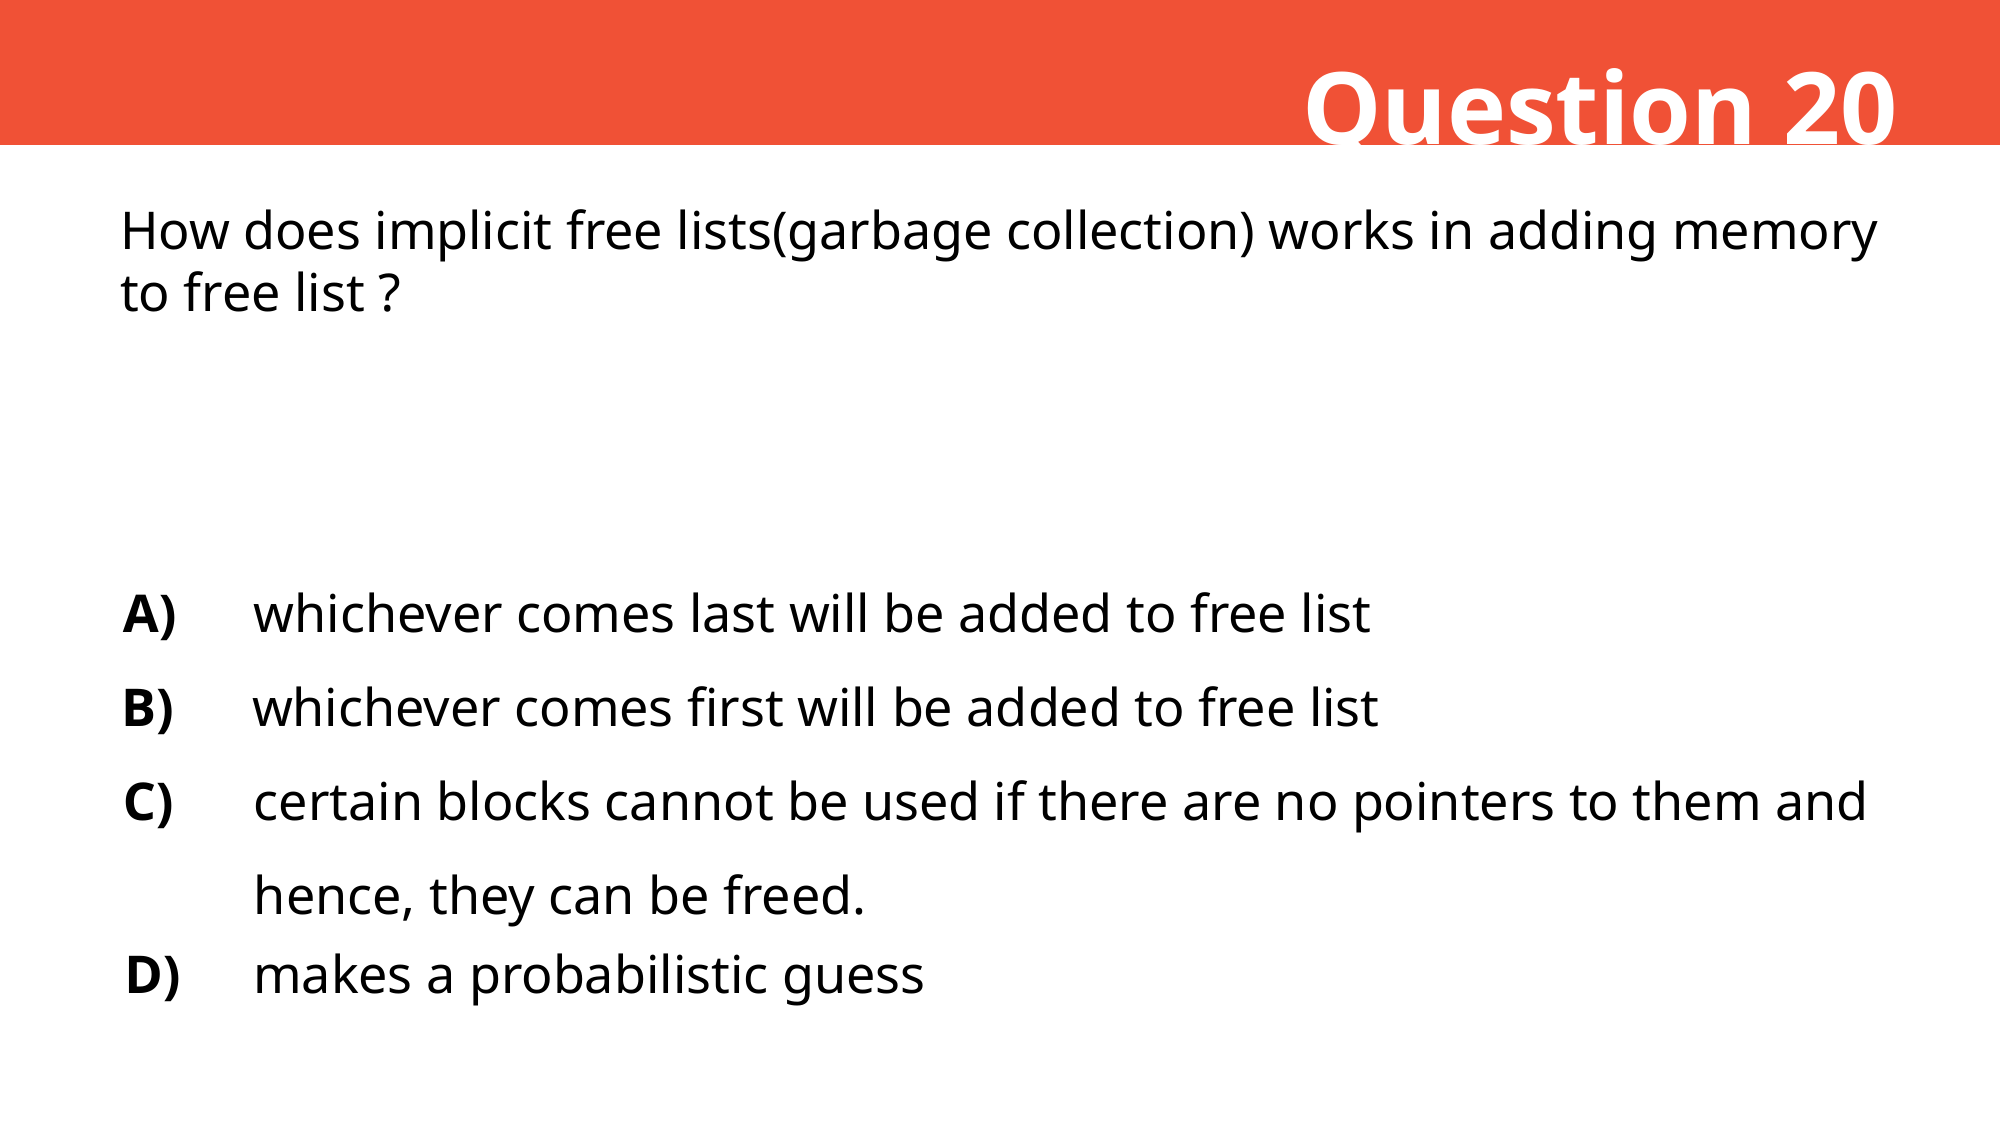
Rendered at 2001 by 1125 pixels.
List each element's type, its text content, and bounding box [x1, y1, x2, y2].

text_box makes a probabilistic guess [238, 902, 1895, 1012]
text_box [0, 0, 2000, 147]
text_box certain blocks cannot be used if there are no pointers to them and hence, they can be freed. [238, 729, 1896, 933]
text_box whichever comes first will be added to free list [237, 635, 1894, 745]
text_box whichever comes last will be added to free list [238, 541, 1896, 651]
text_box A) [107, 541, 223, 651]
text_box Question 20 [638, 37, 1914, 173]
text_box D) [109, 902, 224, 1012]
text_box C) [107, 730, 223, 839]
text_box B) [106, 635, 221, 745]
text_box How does implicit free lists(garbage collection) works in adding memory to free list ? [105, 189, 1895, 330]
